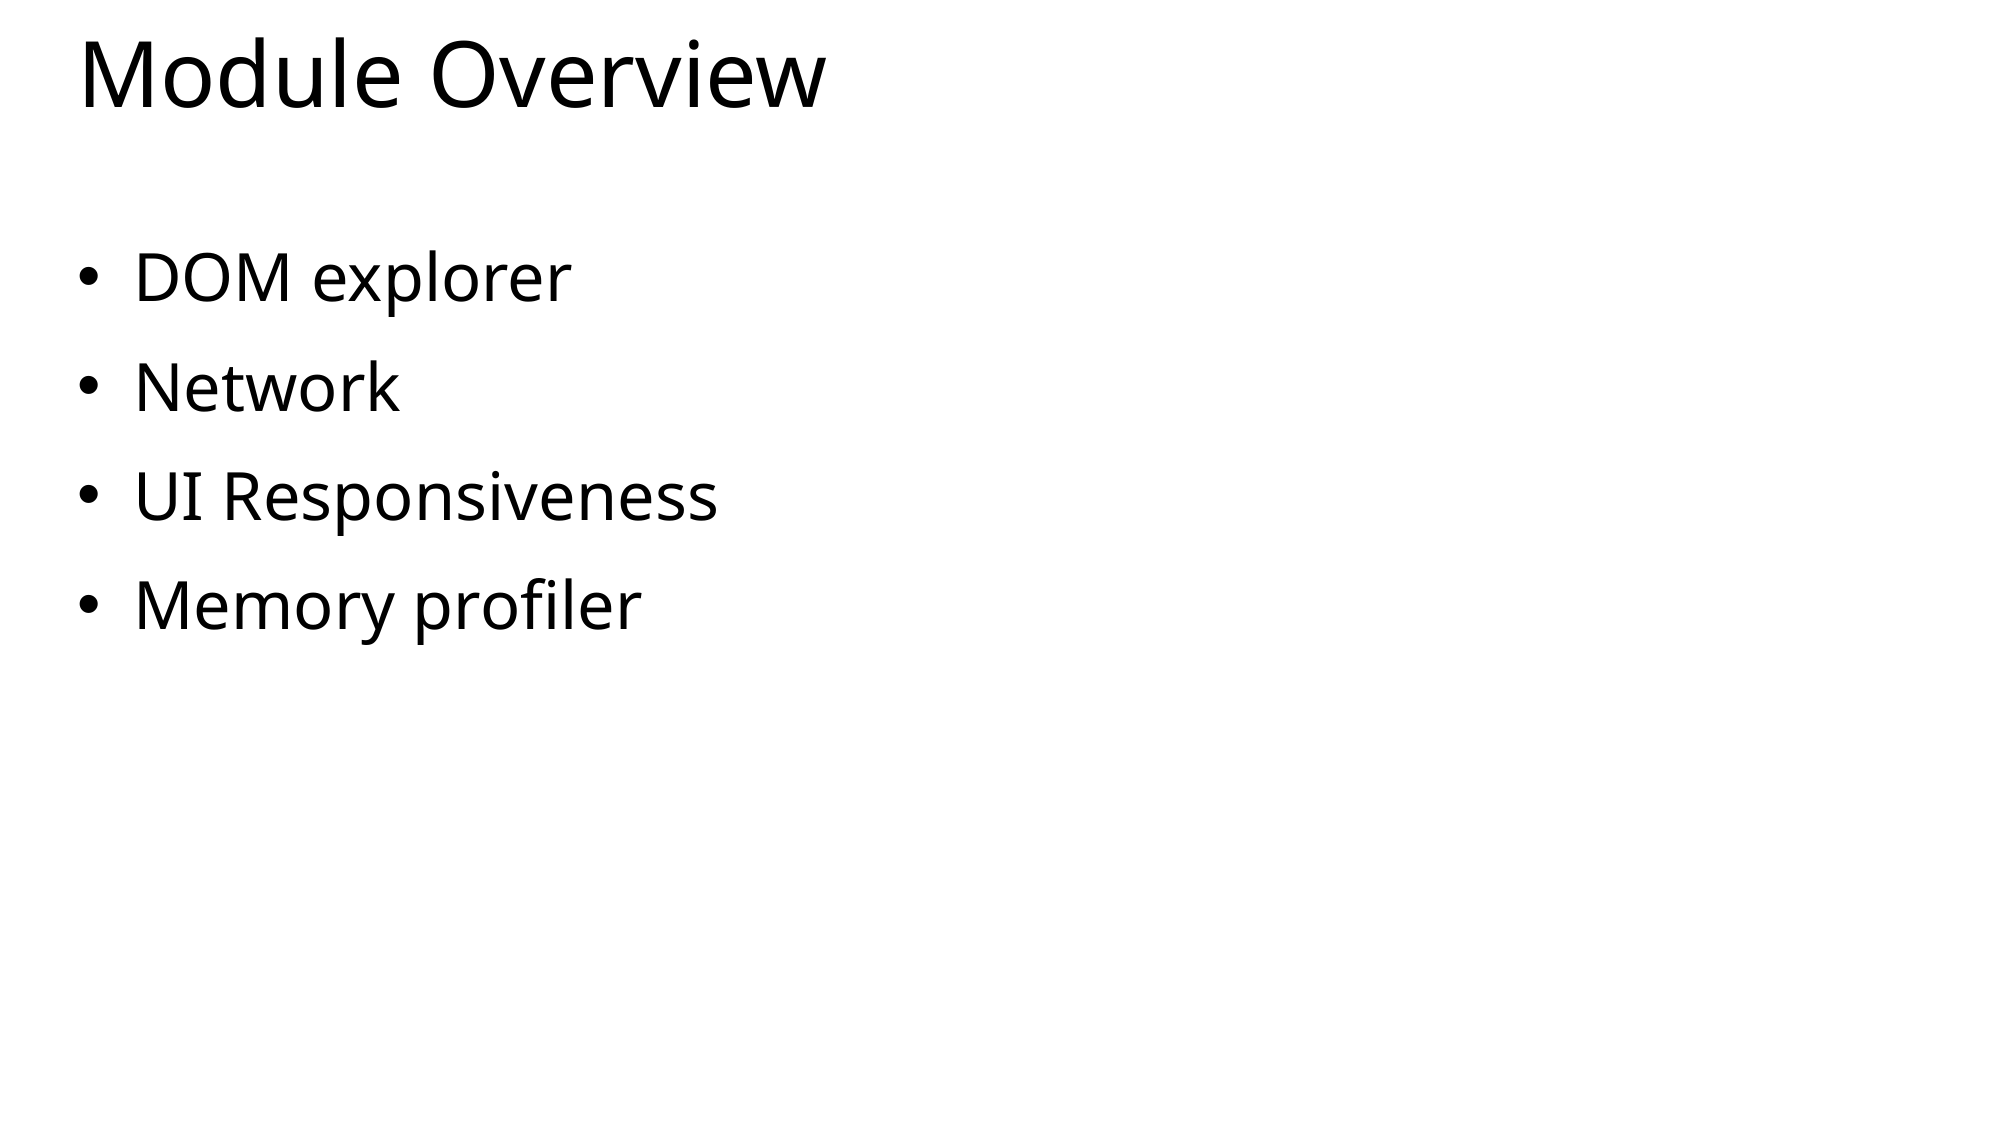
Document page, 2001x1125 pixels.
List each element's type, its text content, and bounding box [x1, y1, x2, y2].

title Module Overview [62, 29, 1953, 205]
list DOM explorer Network UI Responsiveness Memory profiler [62, 227, 1953, 1096]
